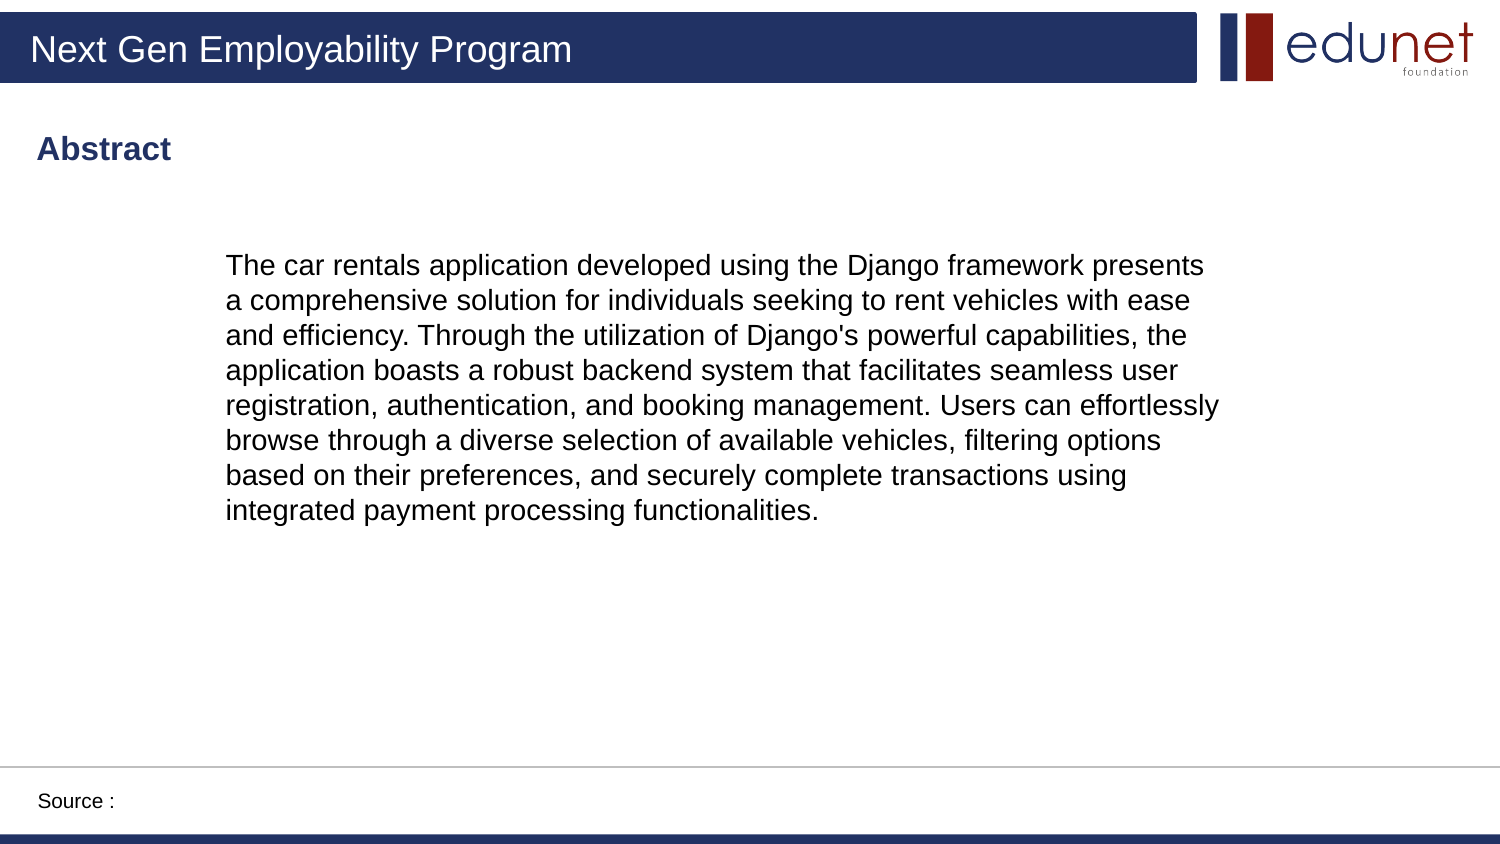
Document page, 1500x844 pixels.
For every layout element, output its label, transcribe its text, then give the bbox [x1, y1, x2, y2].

picture [1279, 14, 1482, 83]
text_box Source : [22, 776, 139, 826]
text_box The car rentals application developed using the Django framework presents a comprehensive solution for individuals seeking to rent vehicles with ease and efficiency. Through the utilization of Django's powerful capabilities, the application boasts a robust backend system that facilitates seamless user registration, authentication, and booking management. Users can effortlessly browse through a diverse selection of available vehicles, filtering options based on their preferences, and securely complete transactions using integrated payment processing functionalities. [210, 239, 1243, 534]
title Abstract [21, 111, 504, 165]
